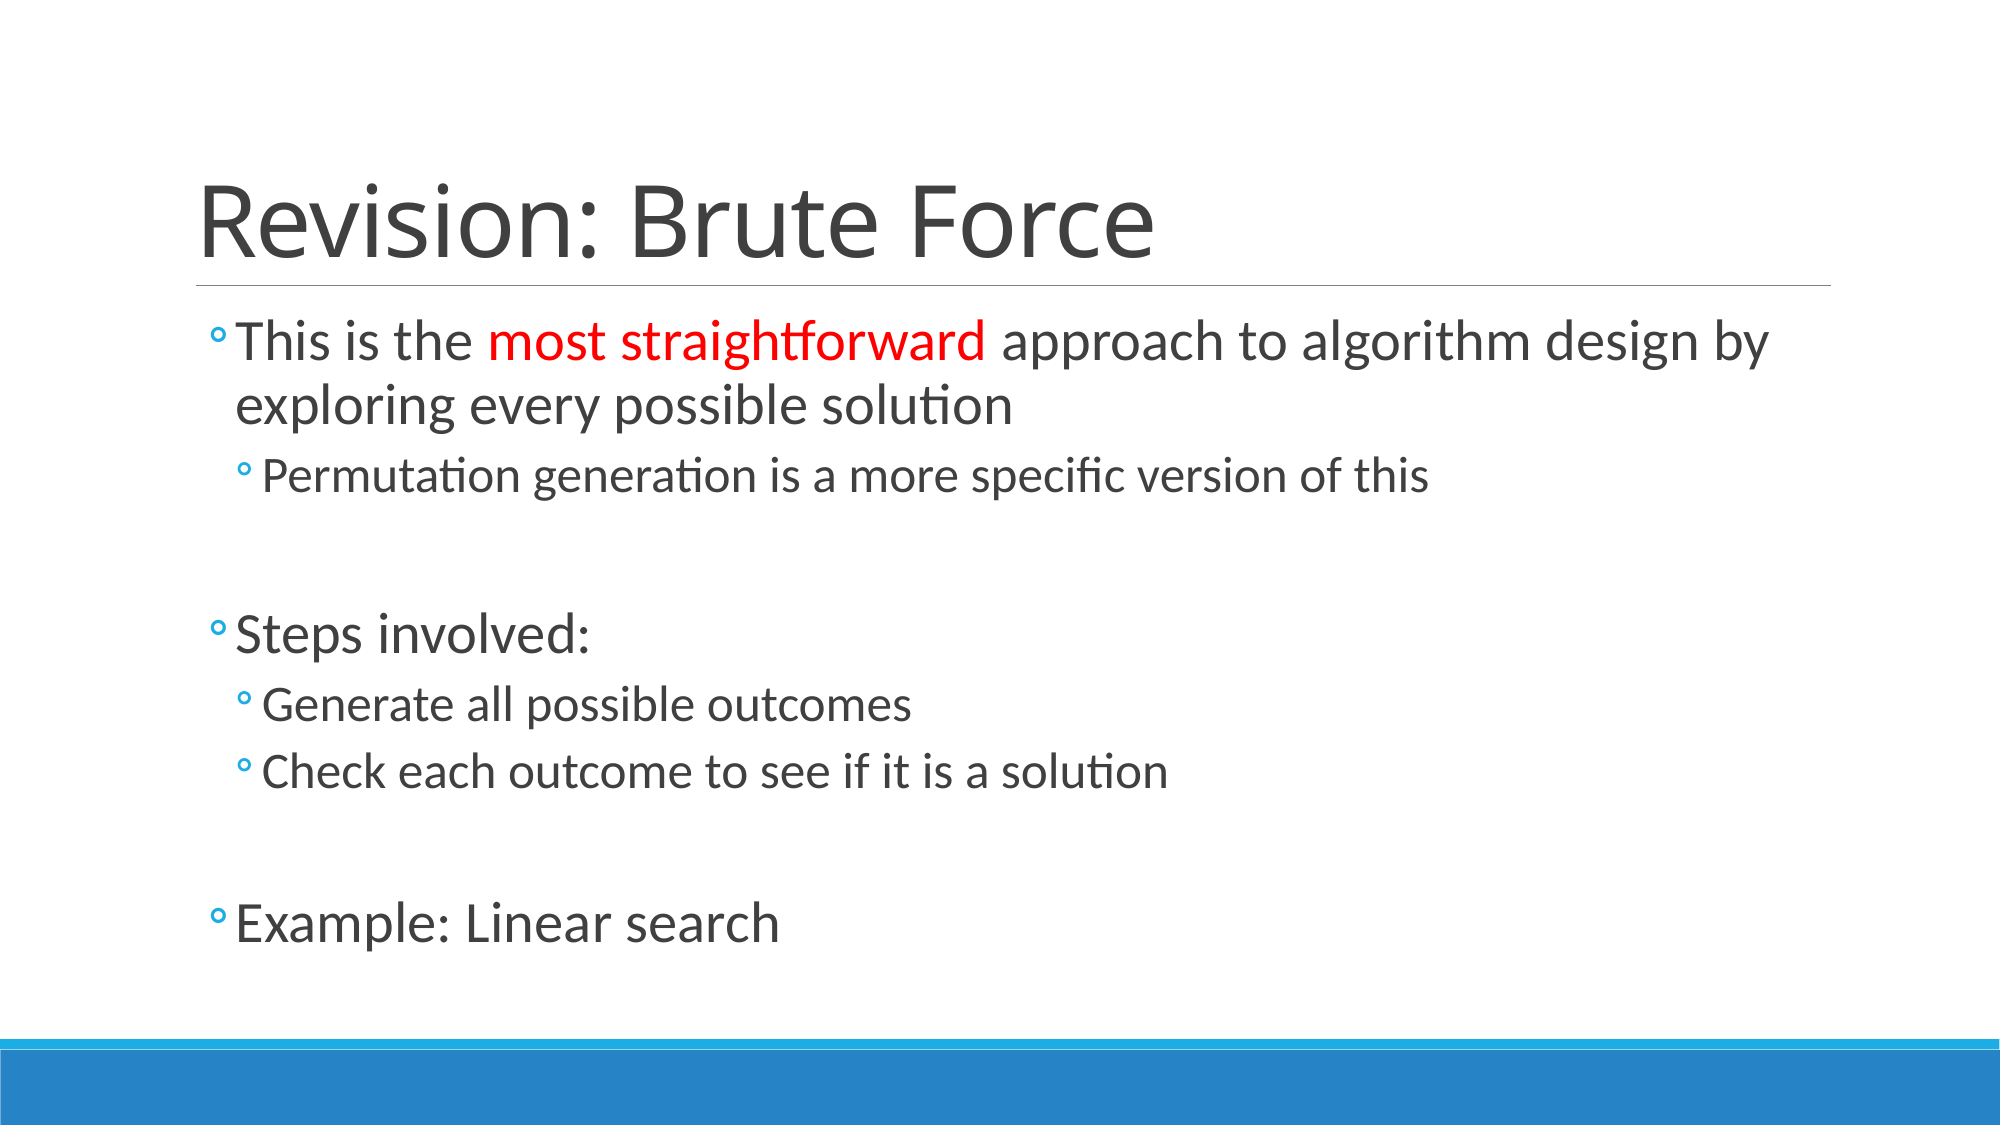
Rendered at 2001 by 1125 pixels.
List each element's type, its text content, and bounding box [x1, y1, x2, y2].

list This is the most straightforward approach to algorithm design by exploring every possible solution Permutation generation is a more specific version of this Steps involved: Generate all possible outcomes Check each outcome to see if it is a solution Example: Linear search [180, 302, 1830, 963]
title Revision: Brute Force [180, 47, 1830, 285]
